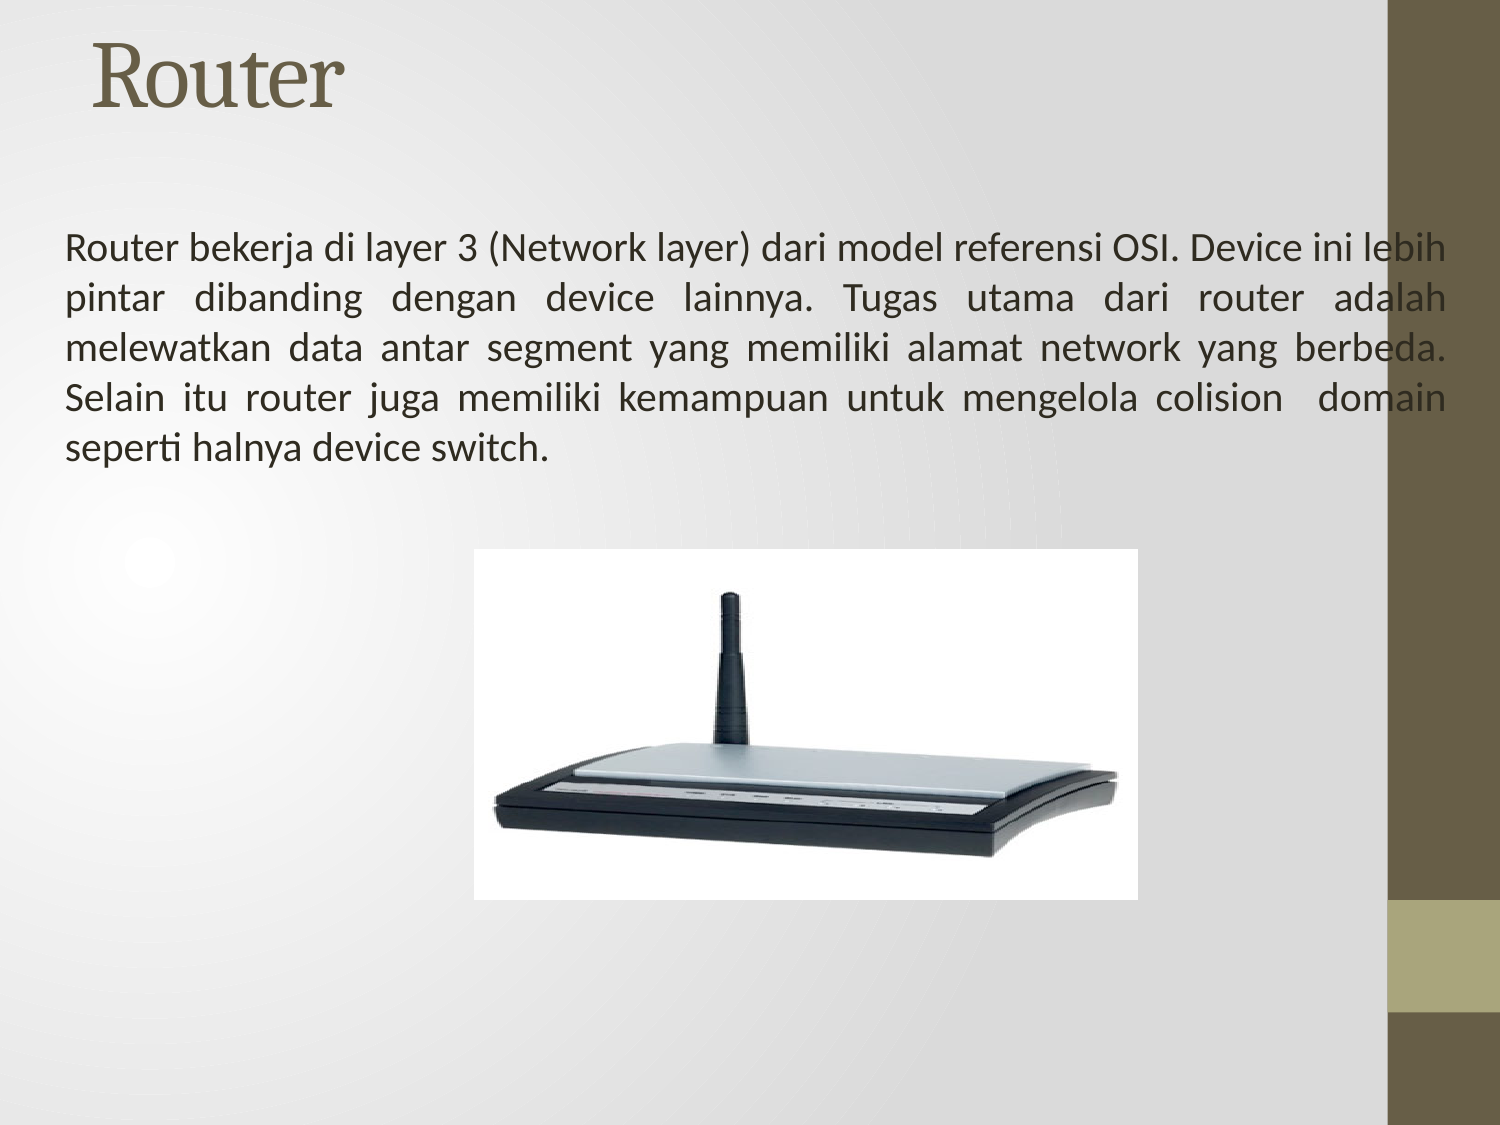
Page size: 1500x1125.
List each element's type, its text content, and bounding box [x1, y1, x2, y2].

text_box Router bekerja di layer 3 (Network layer) dari model referensi OSI. Device ini lebih pintar dibanding dengan device lainnya. Tugas utama dari router adalah melewatkan data antar segment yang memiliki alamat network yang berbeda. Selain itu router juga memiliki kemampuan untuk mengelola colision domain seperti halnya device switch. [49, 212, 1463, 478]
title Router [75, 0, 1425, 200]
picture [474, 549, 1138, 901]
